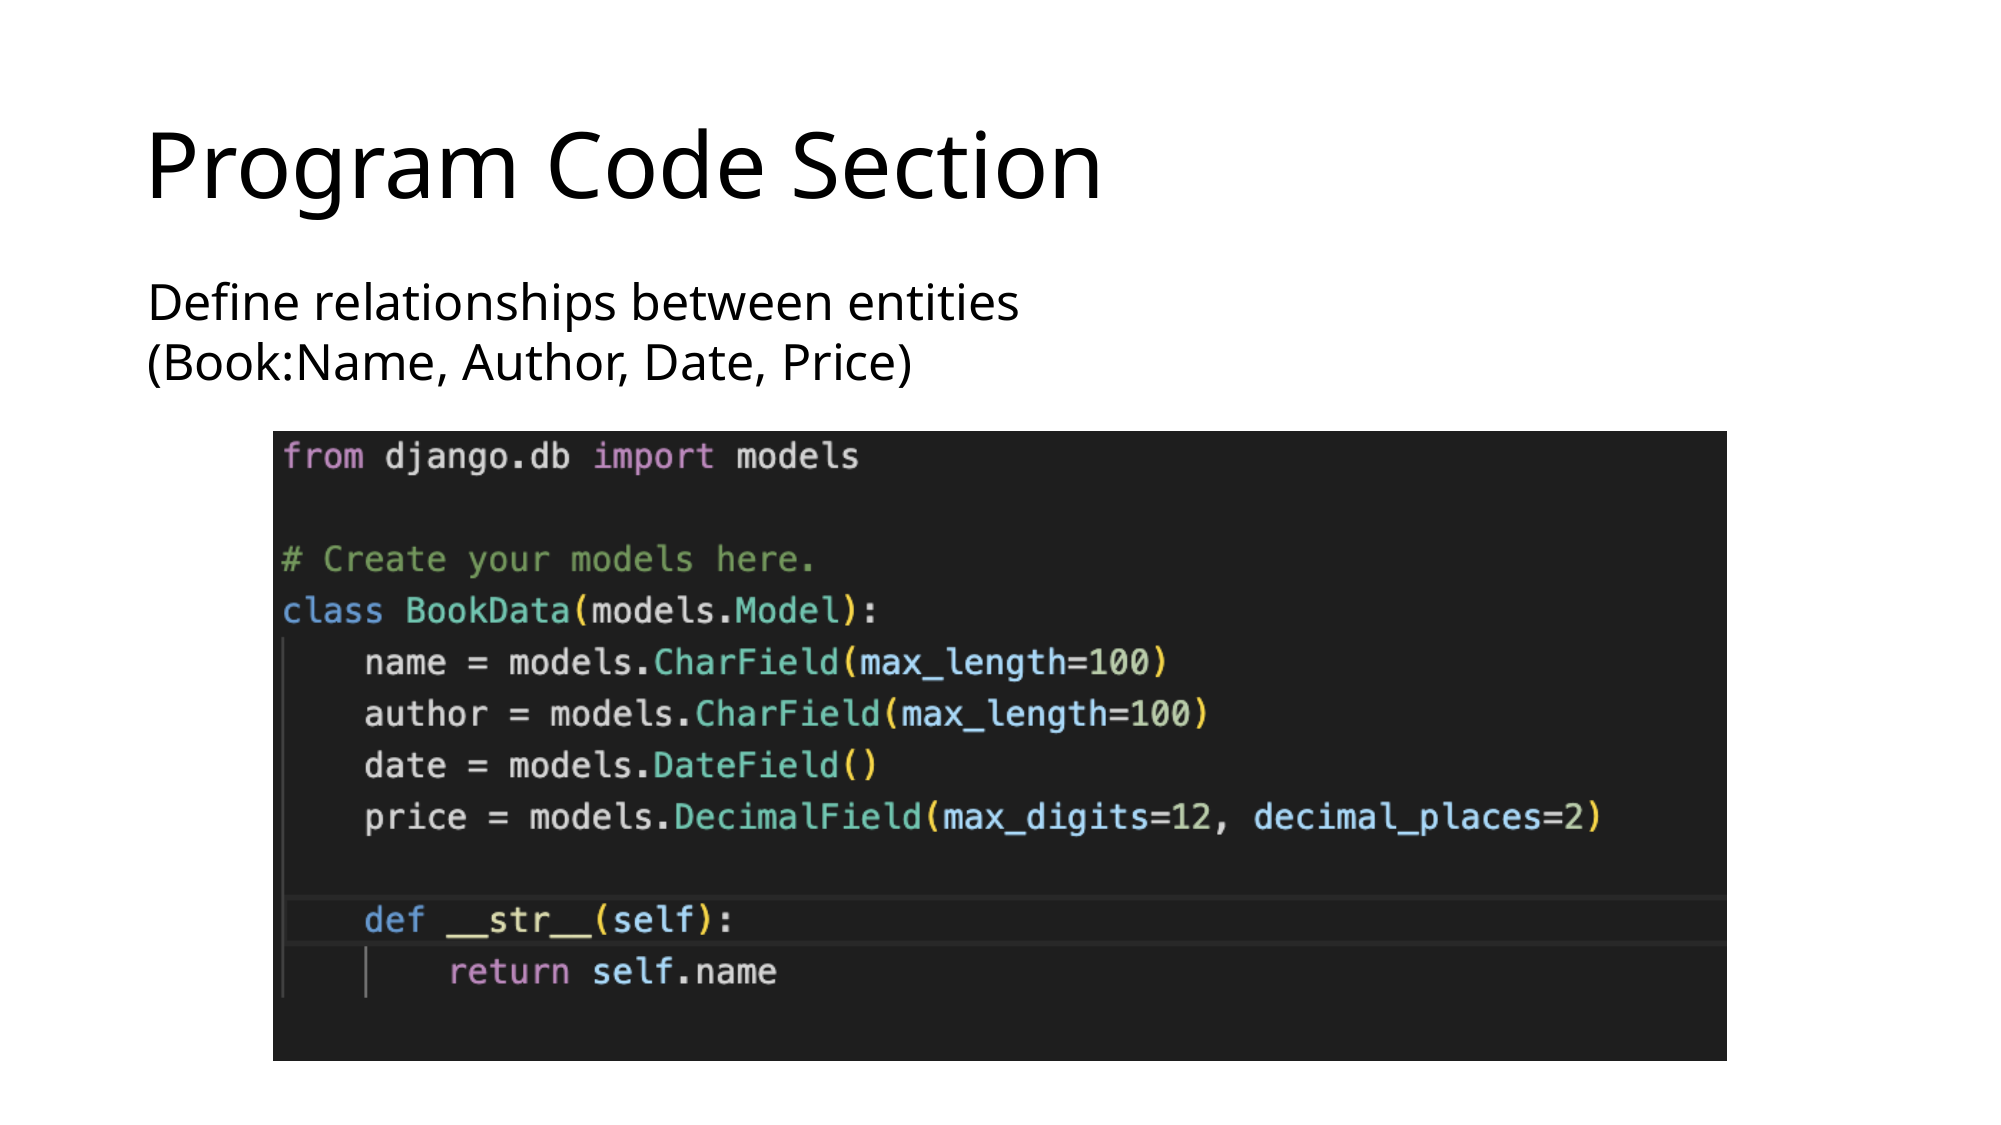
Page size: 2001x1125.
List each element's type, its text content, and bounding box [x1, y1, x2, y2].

picture [272, 431, 1728, 1062]
text_box Define relationships between entities (Book:Name, Author, Date, Price) [139, 262, 1232, 398]
title Program Code Section [136, 59, 1863, 278]
